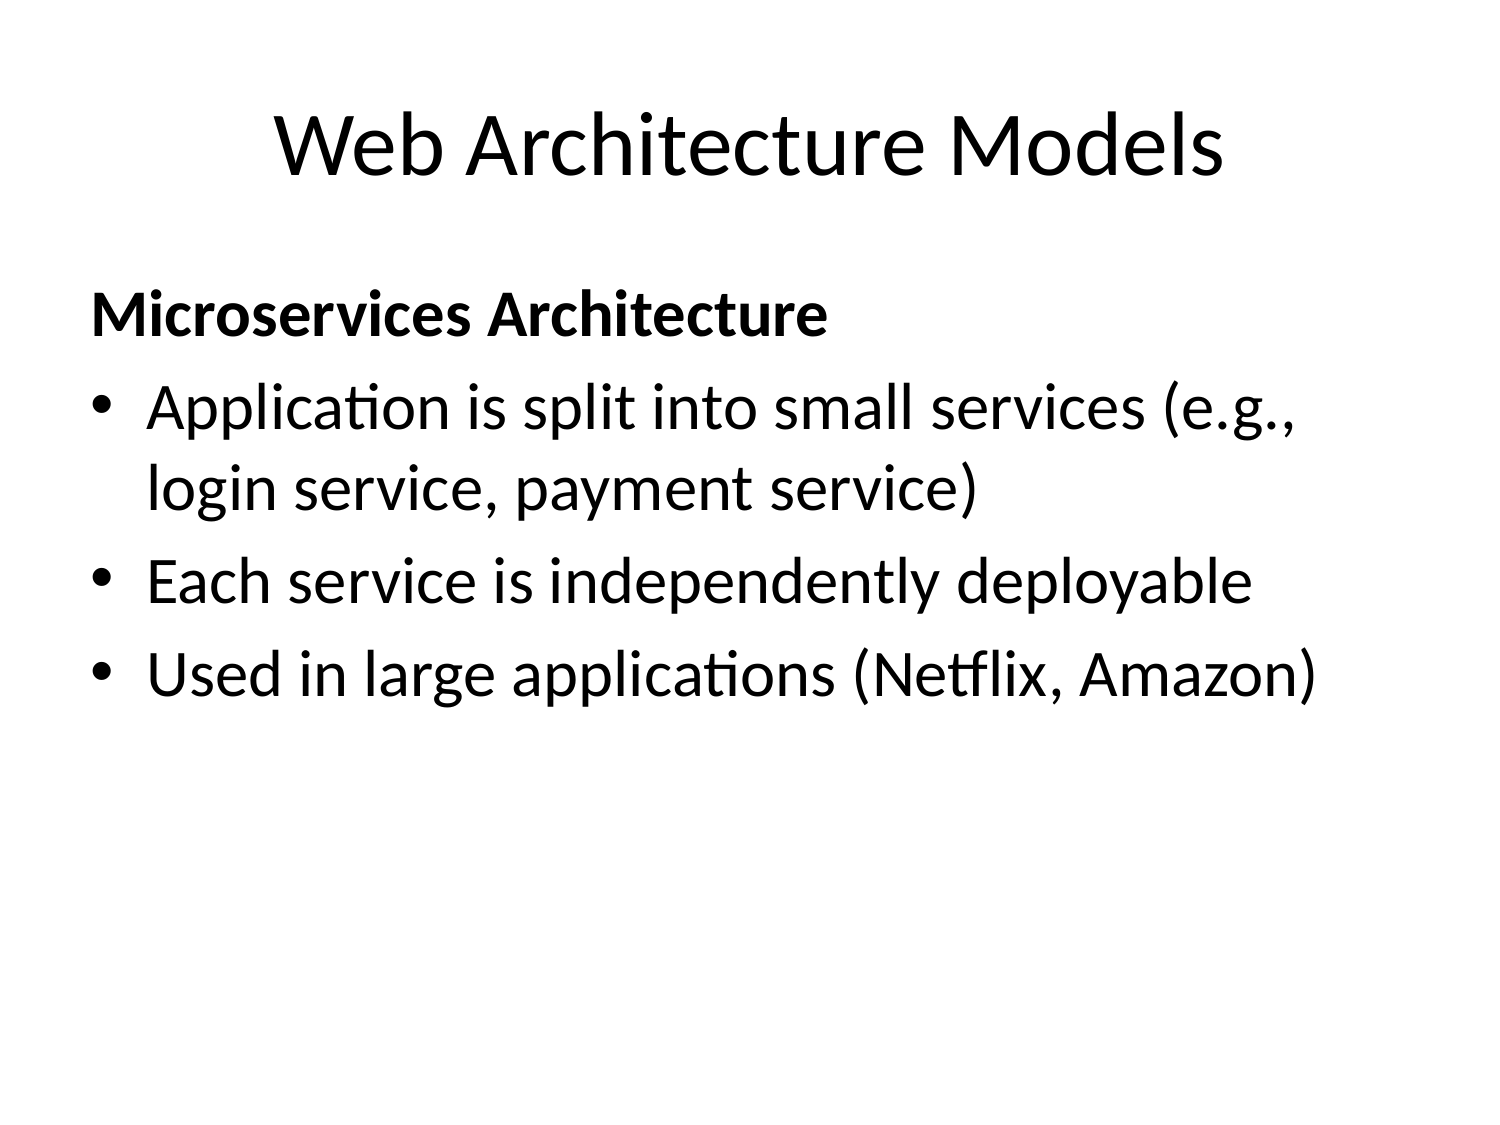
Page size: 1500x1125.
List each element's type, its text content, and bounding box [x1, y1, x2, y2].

title Web Architecture Models [75, 45, 1425, 233]
list Microservices Architecture Application is split into small services (e.g., login service, payment service) Each service is independently deployable Used in large applications (Netflix, Amazon) [75, 262, 1425, 1005]
